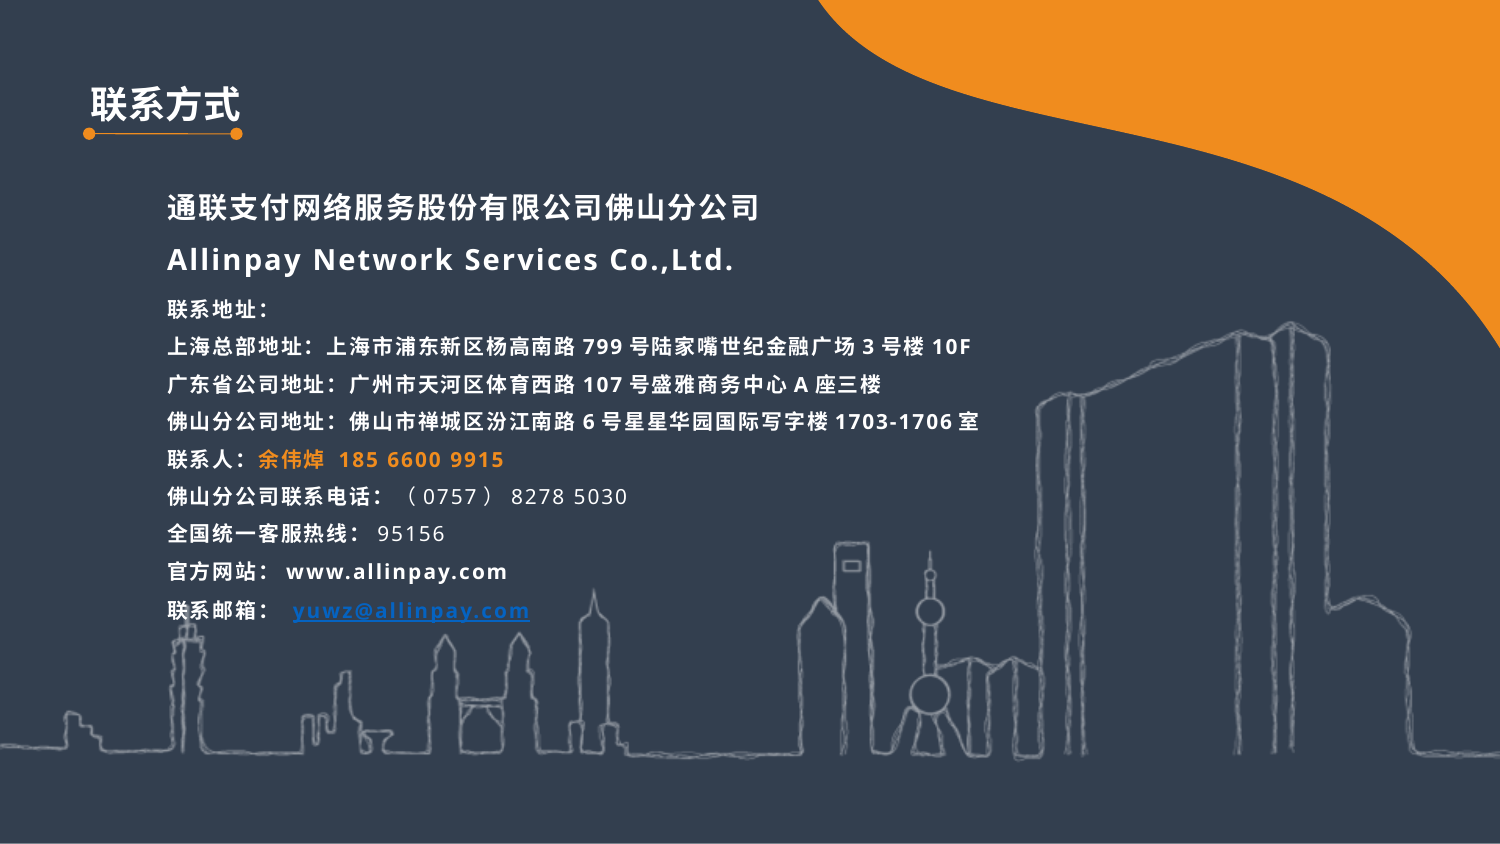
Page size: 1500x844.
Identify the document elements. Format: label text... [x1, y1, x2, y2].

text_box 通联支付网络服务股份有限公司佛山分公司 Allinpay Network Services Co.,Ltd. [152, 164, 1079, 249]
picture [0, 267, 1500, 836]
text_box [816, 0, 1500, 267]
text_box 联系方式 [0, 41, 338, 154]
text_box 联系地址： 上海总部地址：上海市浦东新区杨高南路799号陆家嘴世纪金融广场3号楼10F 广东省公司地址：广州市天河区体育西路107号盛雅商务中心A座三楼 佛山分公司地址：佛山市禅城区汾江南路6号星星华园国际写字楼1703-1706室 联系人：余伟焯 185 6600 9915 佛山分公司联系电话：（0757）8278 5030 全国统一客服热线：95156 官方网站：www.allinpay.com 联系邮箱： yuwz@allinpay.com [152, 249, 1079, 267]
